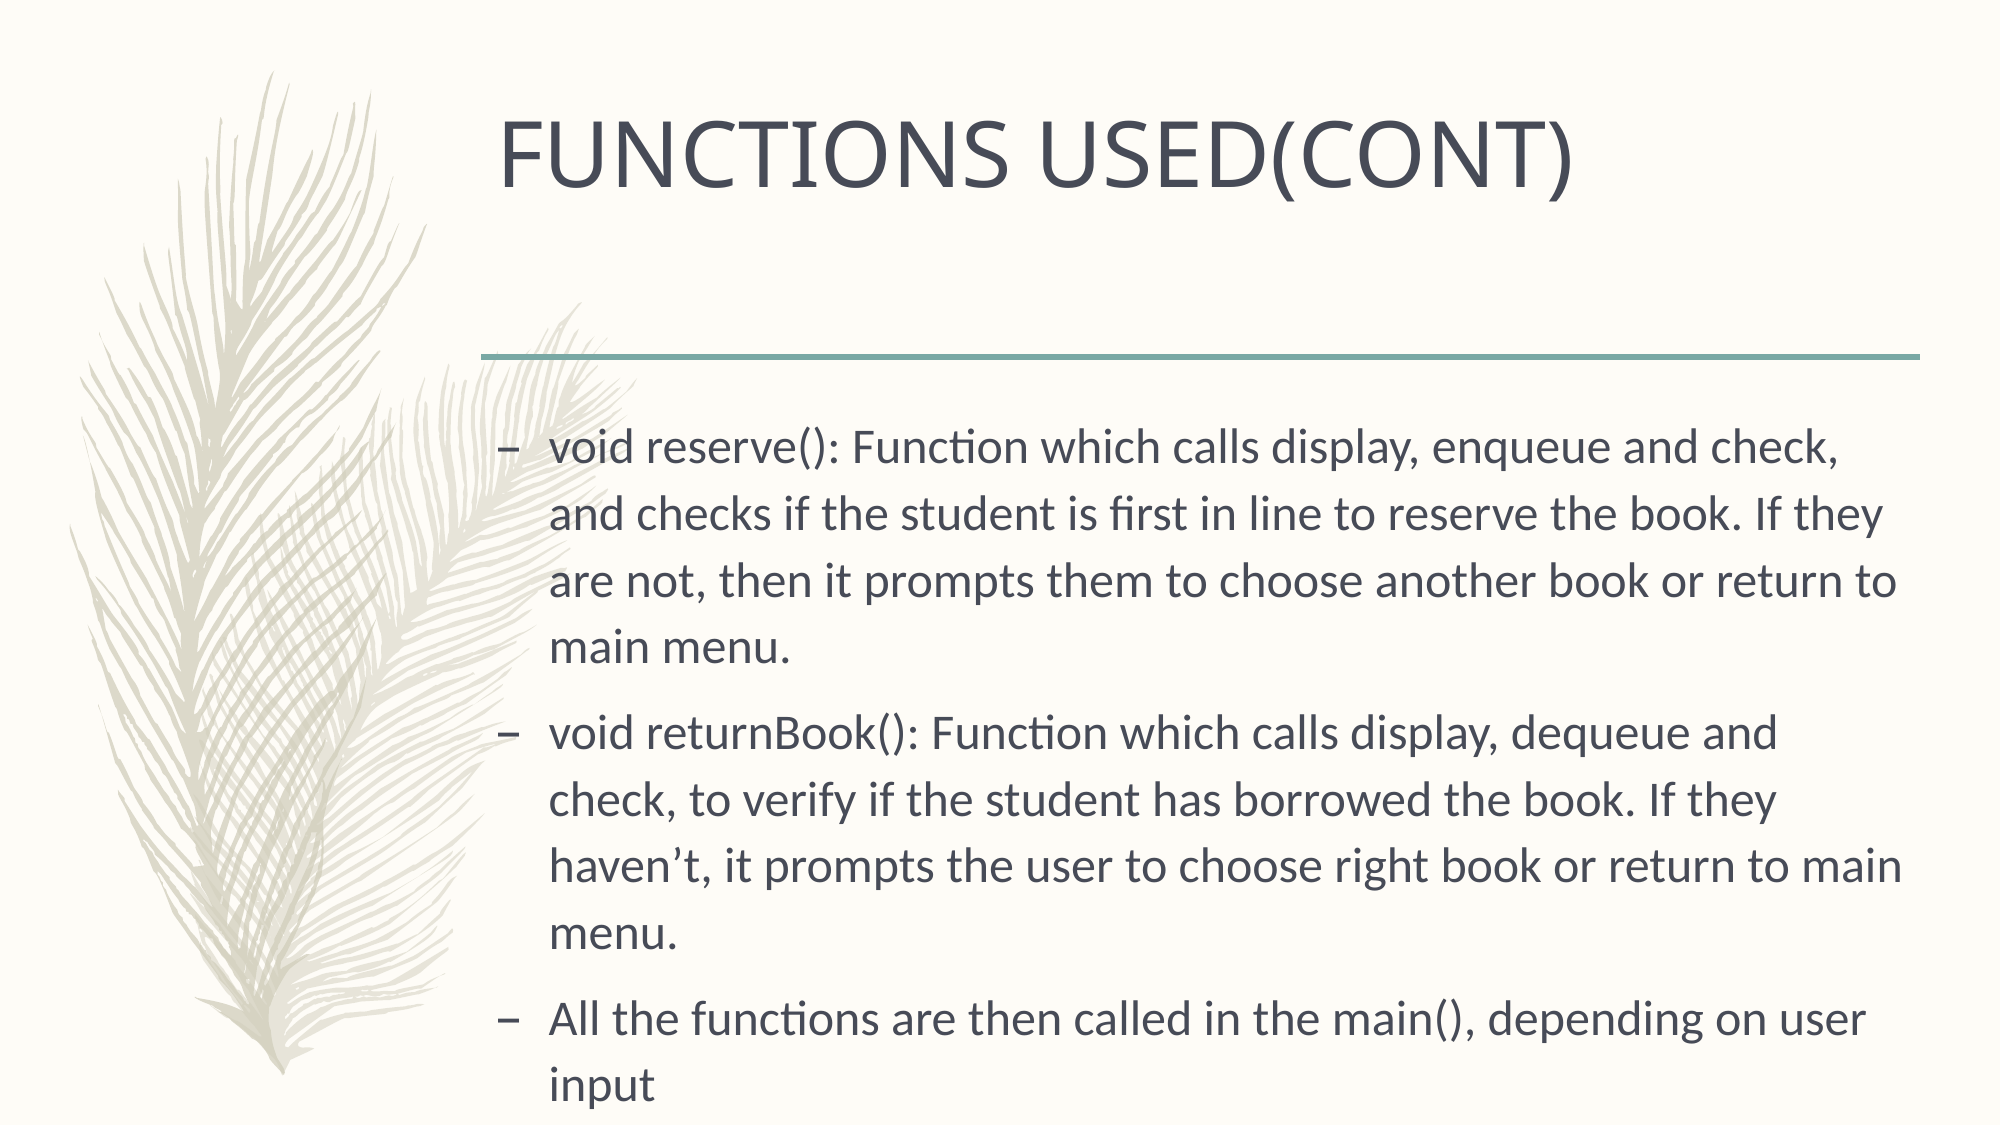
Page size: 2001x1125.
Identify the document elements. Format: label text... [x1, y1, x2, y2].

title FUNCTIONS USED(CONT) [481, 93, 1920, 350]
list void reserve(): Function which calls display, enqueue and check, and checks if the student is first in line to reserve the book. If they are not, then it prompts them to choose another book or return to main menu. void returnBook(): Function which calls display, dequeue and check, to verify if the student has borrowed the book. If they haven’t, it prompts the user to choose right book or return to main menu. All the functions are then called in the main(), depending on user input [481, 399, 1920, 999]
